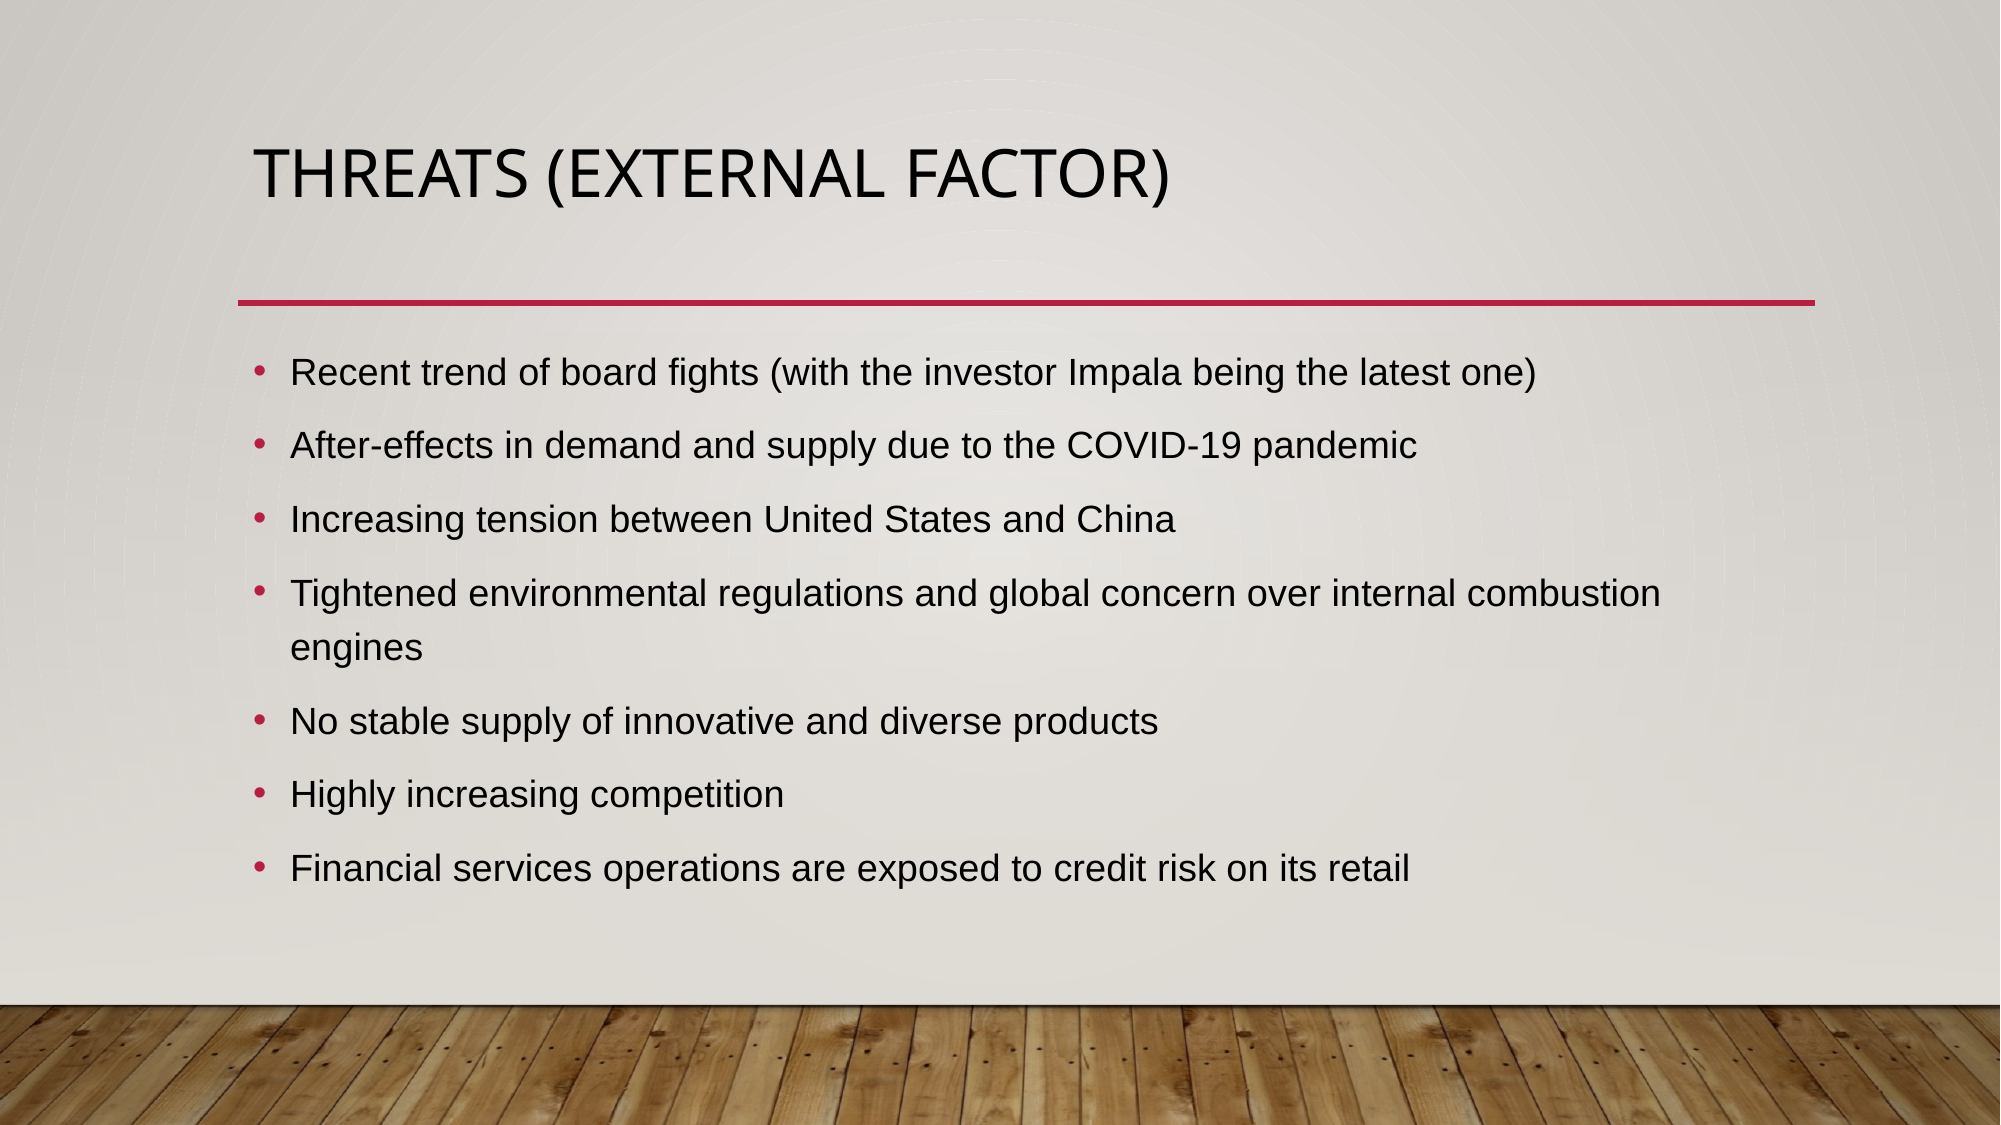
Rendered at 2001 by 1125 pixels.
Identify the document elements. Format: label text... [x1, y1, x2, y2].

list Recent trend of board fights (with the investor Impala being the latest one) After-effects in demand and supply due to the COVID-19 pandemic Increasing tension between United States and China Tightened environmental regulations and global concern over internal combustion engines No stable supply of innovative and diverse products Highly increasing competition Financial services operations are exposed to credit risk on its retail [238, 330, 1814, 897]
picture [0, 1005, 2000, 1125]
title Threats (External factor) [238, 131, 1814, 305]
